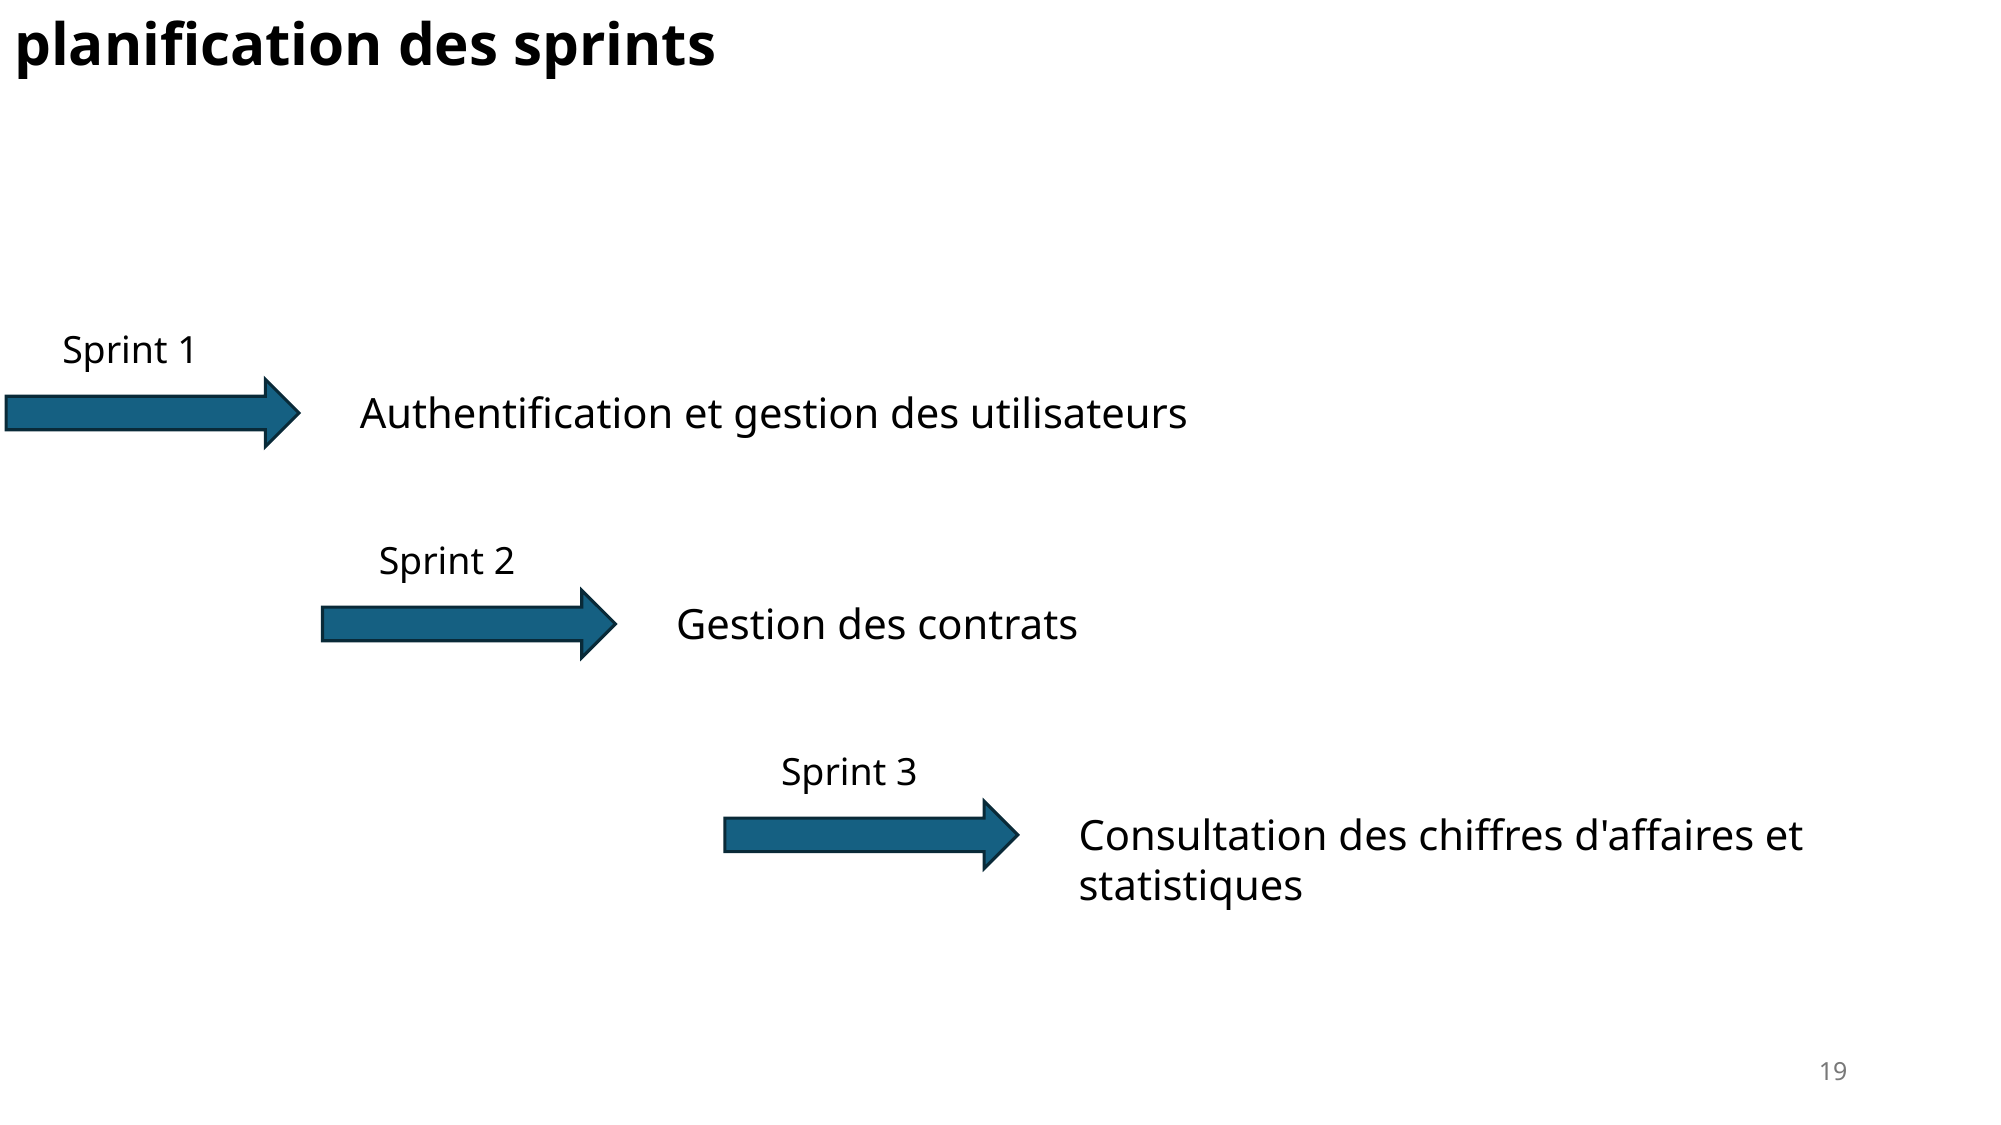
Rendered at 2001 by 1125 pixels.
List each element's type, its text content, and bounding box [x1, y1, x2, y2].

text_box [4, 379, 302, 451]
text_box Sprint 3 [766, 739, 1062, 800]
text_box [723, 800, 1020, 873]
text_box [320, 590, 618, 662]
text_box Sprint 2 [363, 529, 660, 590]
text_box Gestion des contrats [661, 590, 1548, 656]
slide_number 19 [1412, 1042, 1863, 1103]
text_box Sprint 1 [47, 318, 343, 379]
text_box Authentification et gestion des utilisateurs [344, 379, 1231, 445]
text_box planification des sprints [0, 0, 927, 85]
text_box Consultation des chiffres d'affaires et statistiques [1063, 801, 2000, 917]
